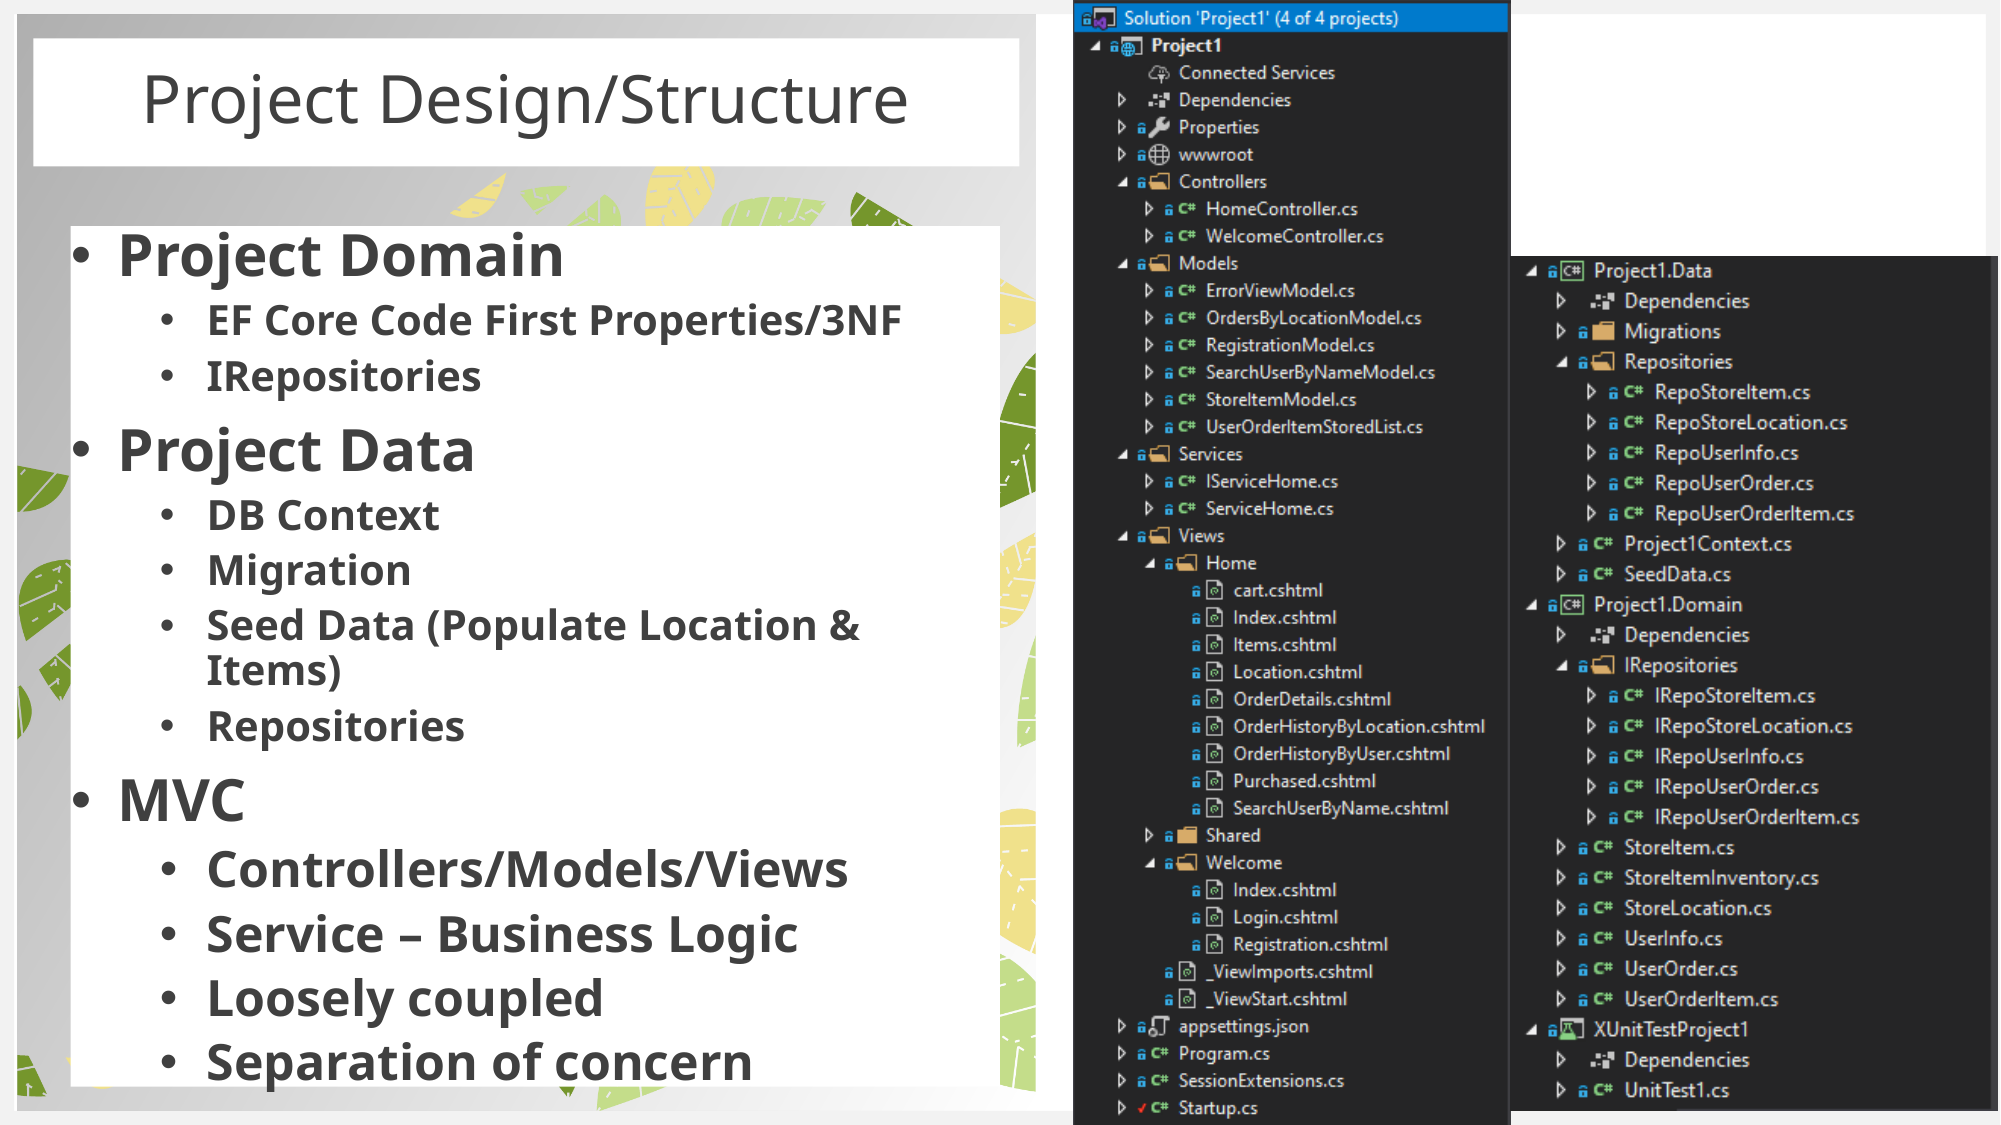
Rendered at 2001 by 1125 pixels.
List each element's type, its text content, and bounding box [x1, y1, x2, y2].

picture [17, 81, 1036, 1111]
text_box Project Design/Structure [33, 38, 1020, 81]
picture [1073, 0, 1998, 1125]
